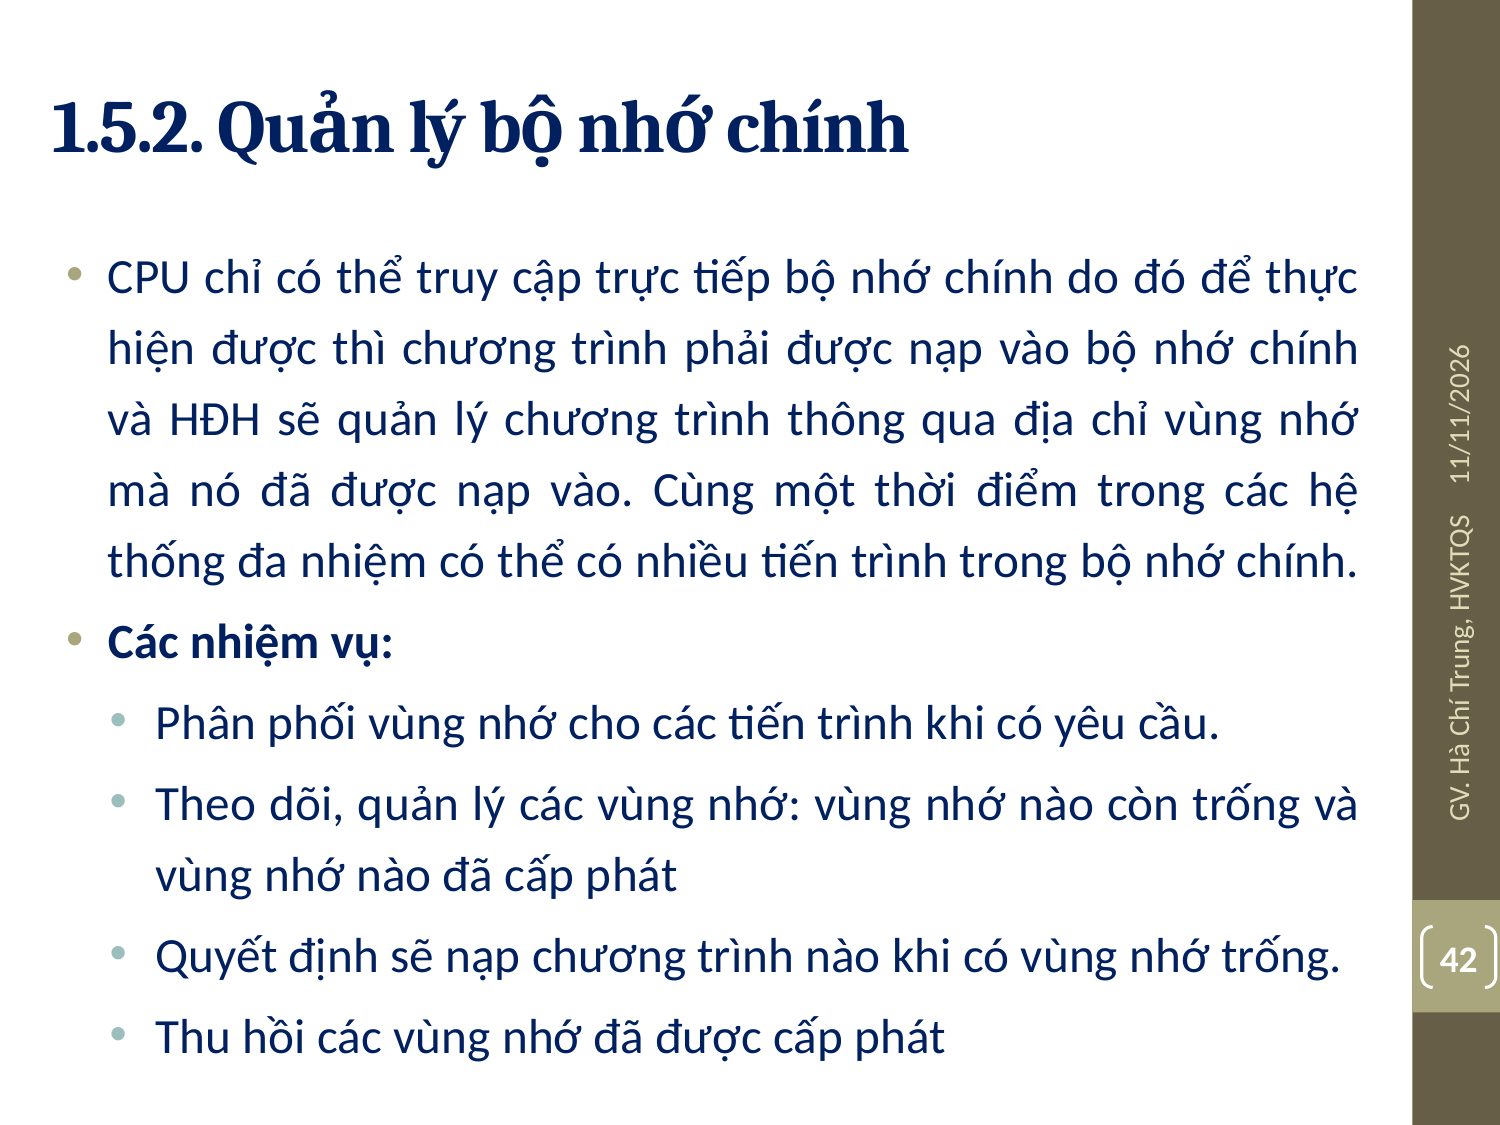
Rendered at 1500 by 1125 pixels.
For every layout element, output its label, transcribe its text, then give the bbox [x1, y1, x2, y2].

list CPU chỉ có thể truy cập trực tiếp bộ nhớ chính do đó để thực hiện được thì chương trình phải được nạp vào bộ nhớ chính và HĐH sẽ quản lý chương trình thông qua địa chỉ vùng nhớ mà nó đã được nạp vào. Cùng một thời điểm trong các hệ thống đa nhiệm có thể có nhiều tiến trình trong bộ nhớ chính. Các nhiệm vụ: Phân phối vùng nhớ cho các tiến trình khi có yêu cầu. Theo dõi, quản lý các vùng nhớ: vùng nhớ nào còn trống và vùng nhớ nào đã cấp phát Quyết định sẽ nạp chương trình nào khi có vùng nhớ trống. Thu hồi các vùng nhớ đã được cấp phát [37, 224, 1375, 1100]
footer GV. Hà Chí Trung, HVKTQS [1427, 500, 1488, 889]
title 1.5.2. Quản lý bộ nhớ chính [37, 45, 1375, 200]
slide_number 42 [1420, 925, 1498, 990]
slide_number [1427, 100, 1488, 500]
